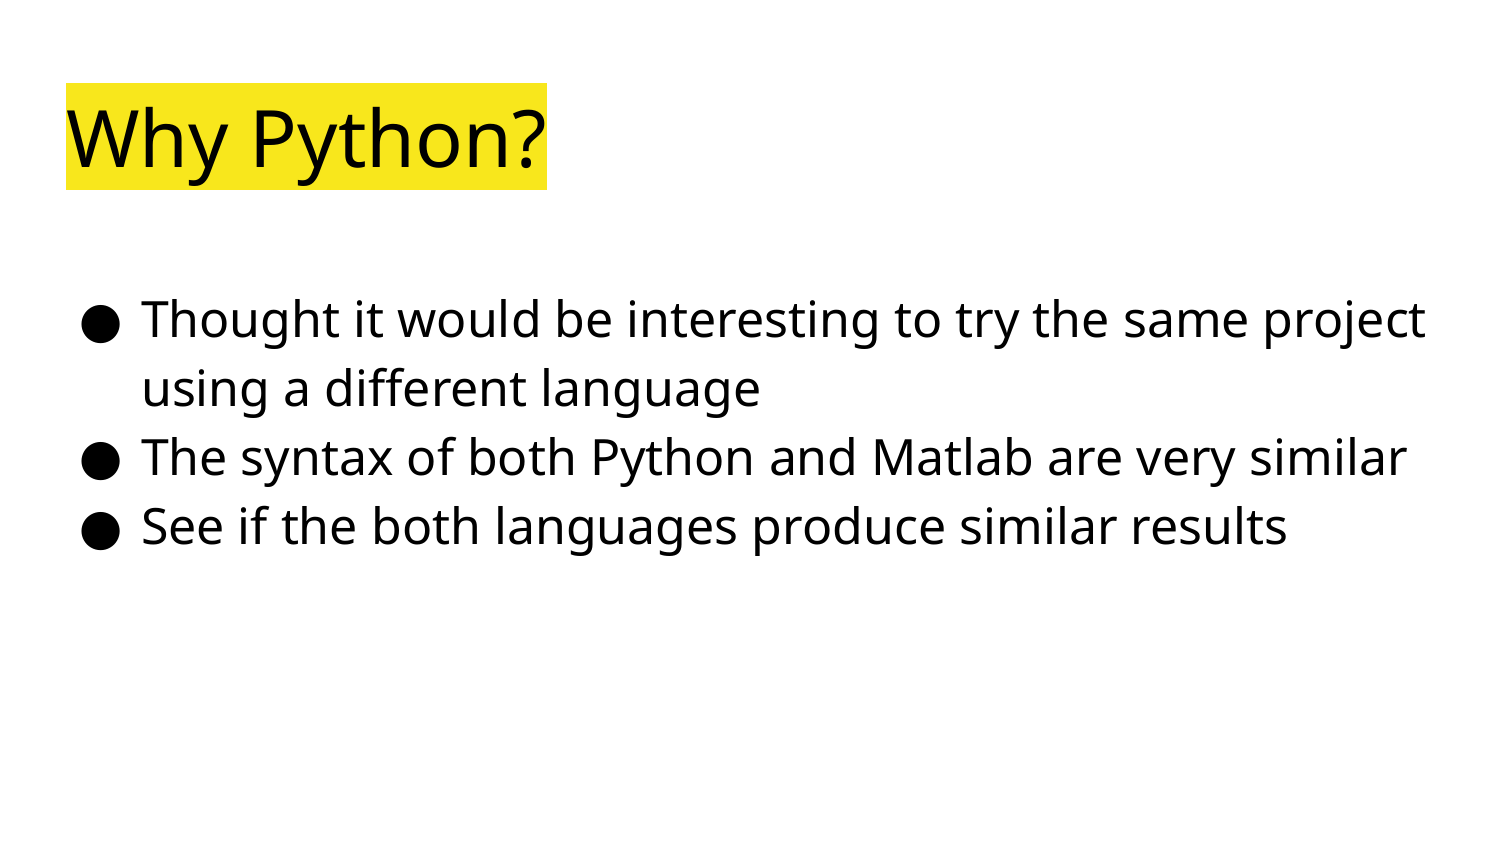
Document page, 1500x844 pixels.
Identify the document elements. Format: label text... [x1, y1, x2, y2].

title Why Python? [51, 72, 1449, 167]
list Thought it would be interesting to try the same project using a different language The syntax of both Python and Matlab are very similar See if the both languages produce similar results [51, 263, 1449, 811]
